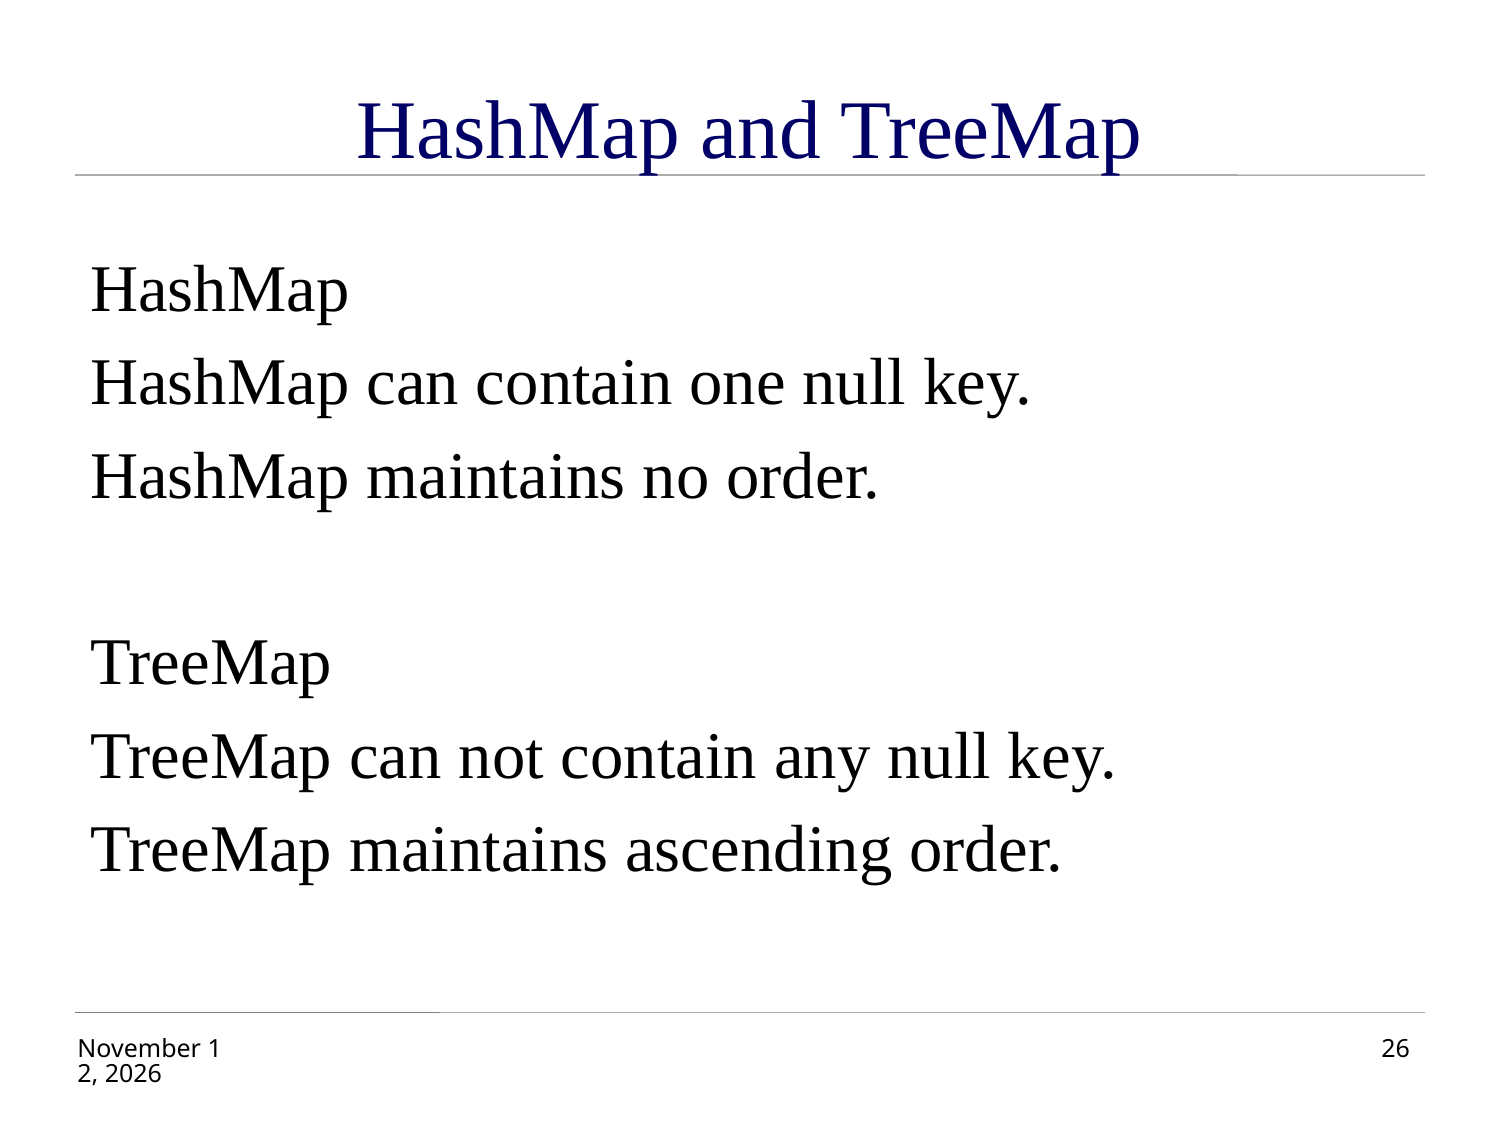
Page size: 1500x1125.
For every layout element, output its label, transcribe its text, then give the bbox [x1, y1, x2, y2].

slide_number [62, 1024, 238, 1101]
slide_number 26 [1324, 1024, 1426, 1101]
title HashMap and TreeMap [74, 74, 1426, 176]
list HashMap HashMap can contain one null key. HashMap maintains no order. TreeMap TreeMap can not contain any null key. TreeMap maintains ascending order. [74, 237, 1426, 988]
